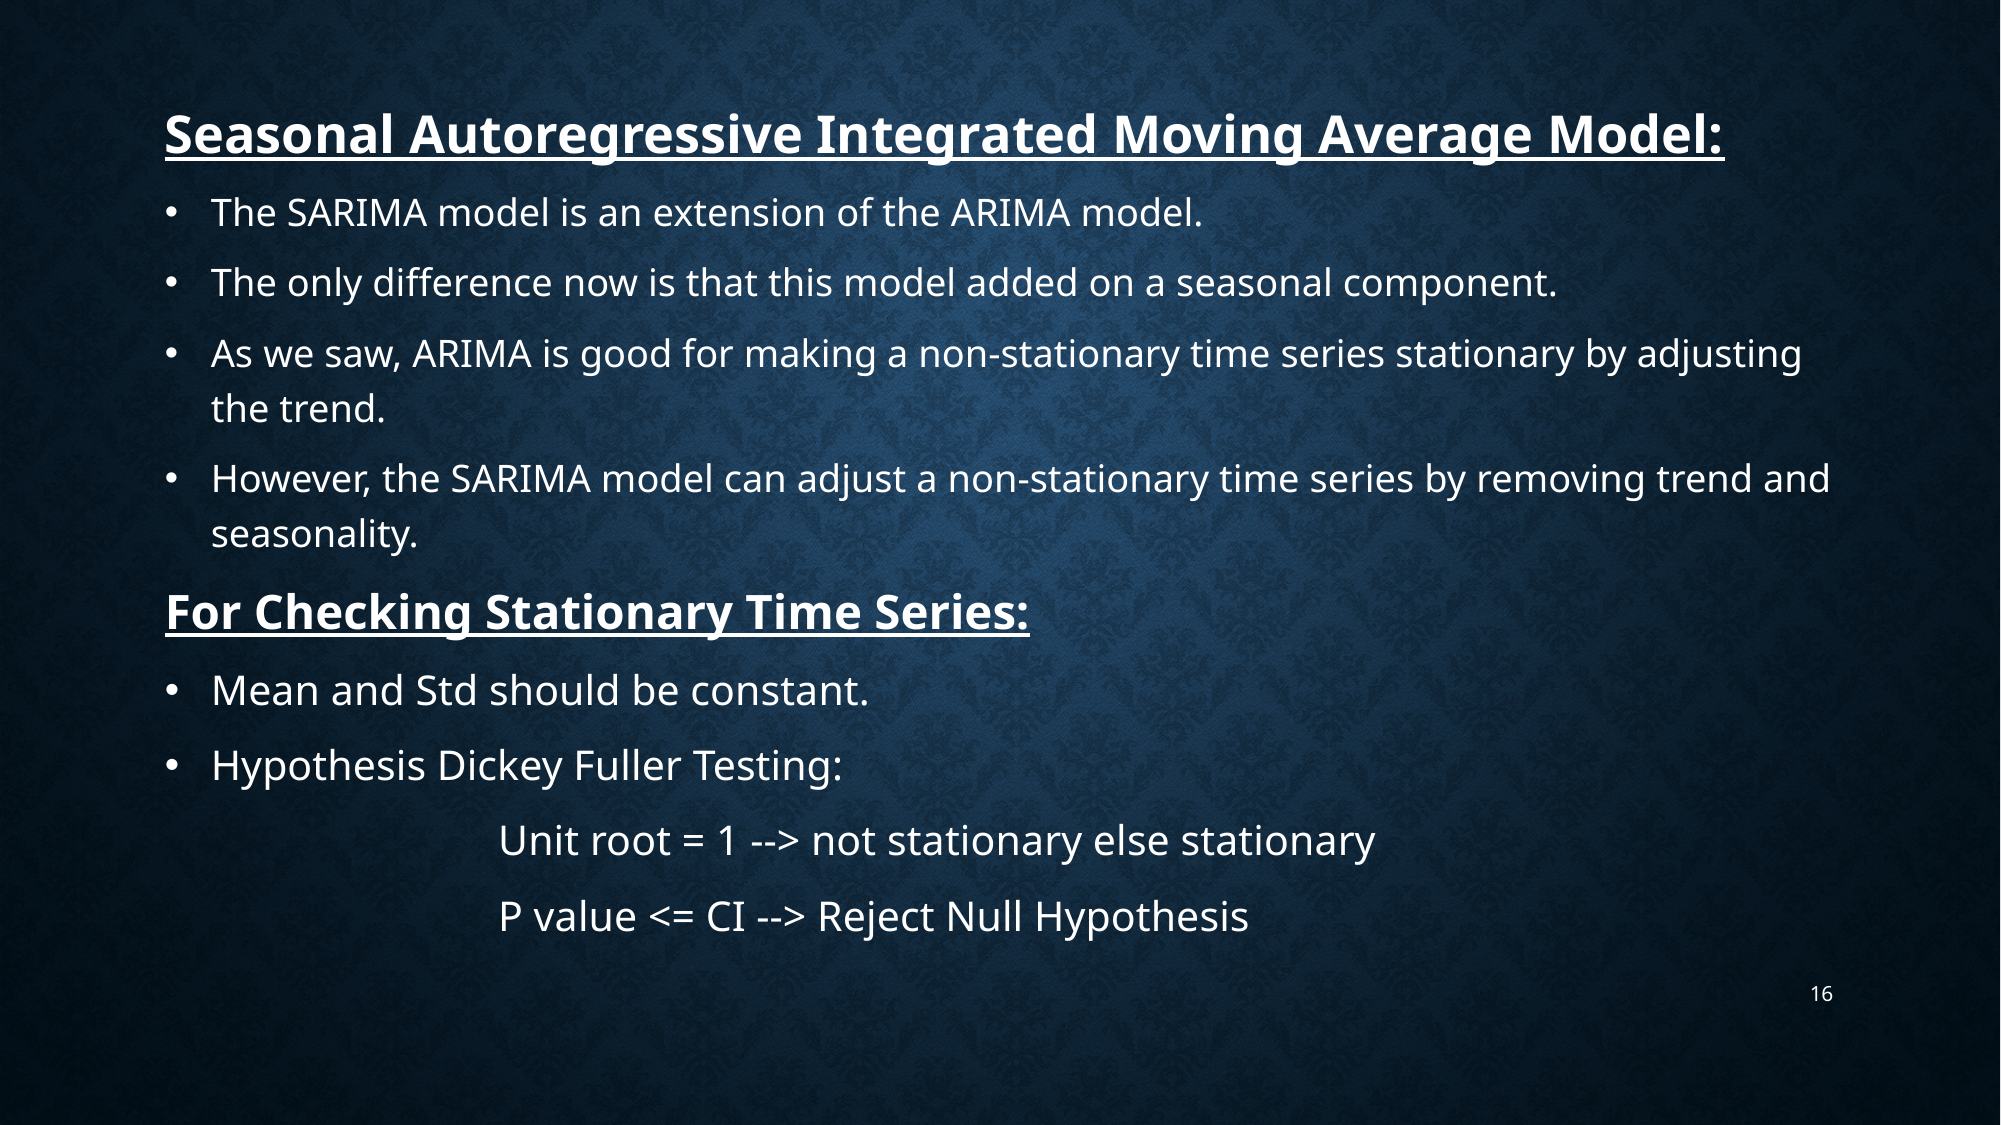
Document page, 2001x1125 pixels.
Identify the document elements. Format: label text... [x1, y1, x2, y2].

slide_number 16 [1724, 965, 1849, 1025]
list Seasonal Autoregressive Integrated Moving Average Model: The SARIMA model is an extension of the ARIMA model. The only difference now is that this model added on a seasonal component. As we saw, ARIMA is good for making a non-stationary time series stationary by adjusting the trend. However, the SARIMA model can adjust a non-stationary time series by removing trend and seasonality. For Checking Stationary Time Series: Mean and Std should be constant. Hypothesis Dickey Fuller Testing: Unit root = 1 --> not stationary else stationary P value <= CI --> Reject Null Hypothesis [149, 80, 1849, 950]
